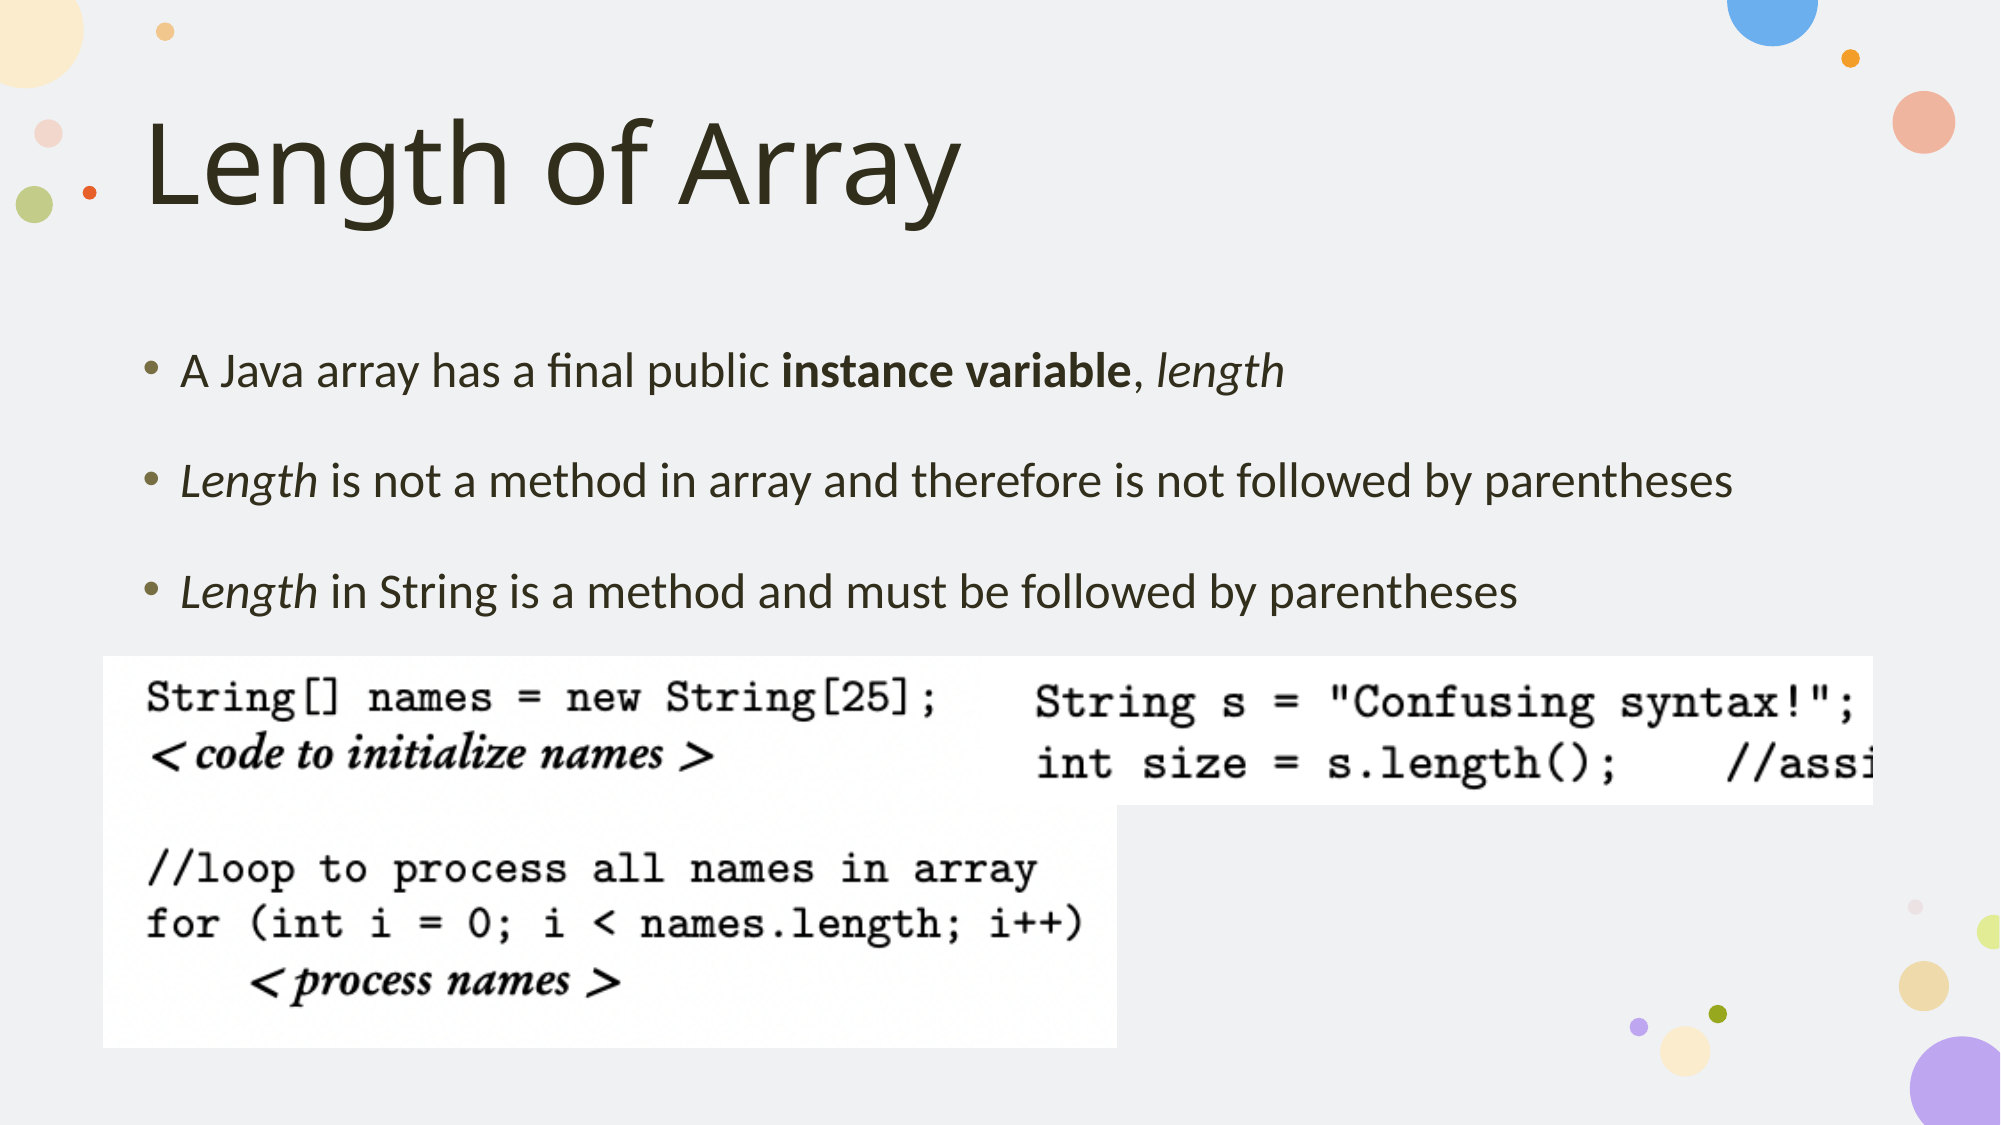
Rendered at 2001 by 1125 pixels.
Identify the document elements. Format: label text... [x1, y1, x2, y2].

list A Java array has a final public instance variable, length Length is not a method in array and therefore is not followed by parentheses Length in String is a method and must be followed by parentheses [127, 299, 1877, 1014]
title Length of Array [127, 59, 1877, 278]
picture [103, 656, 1873, 1048]
